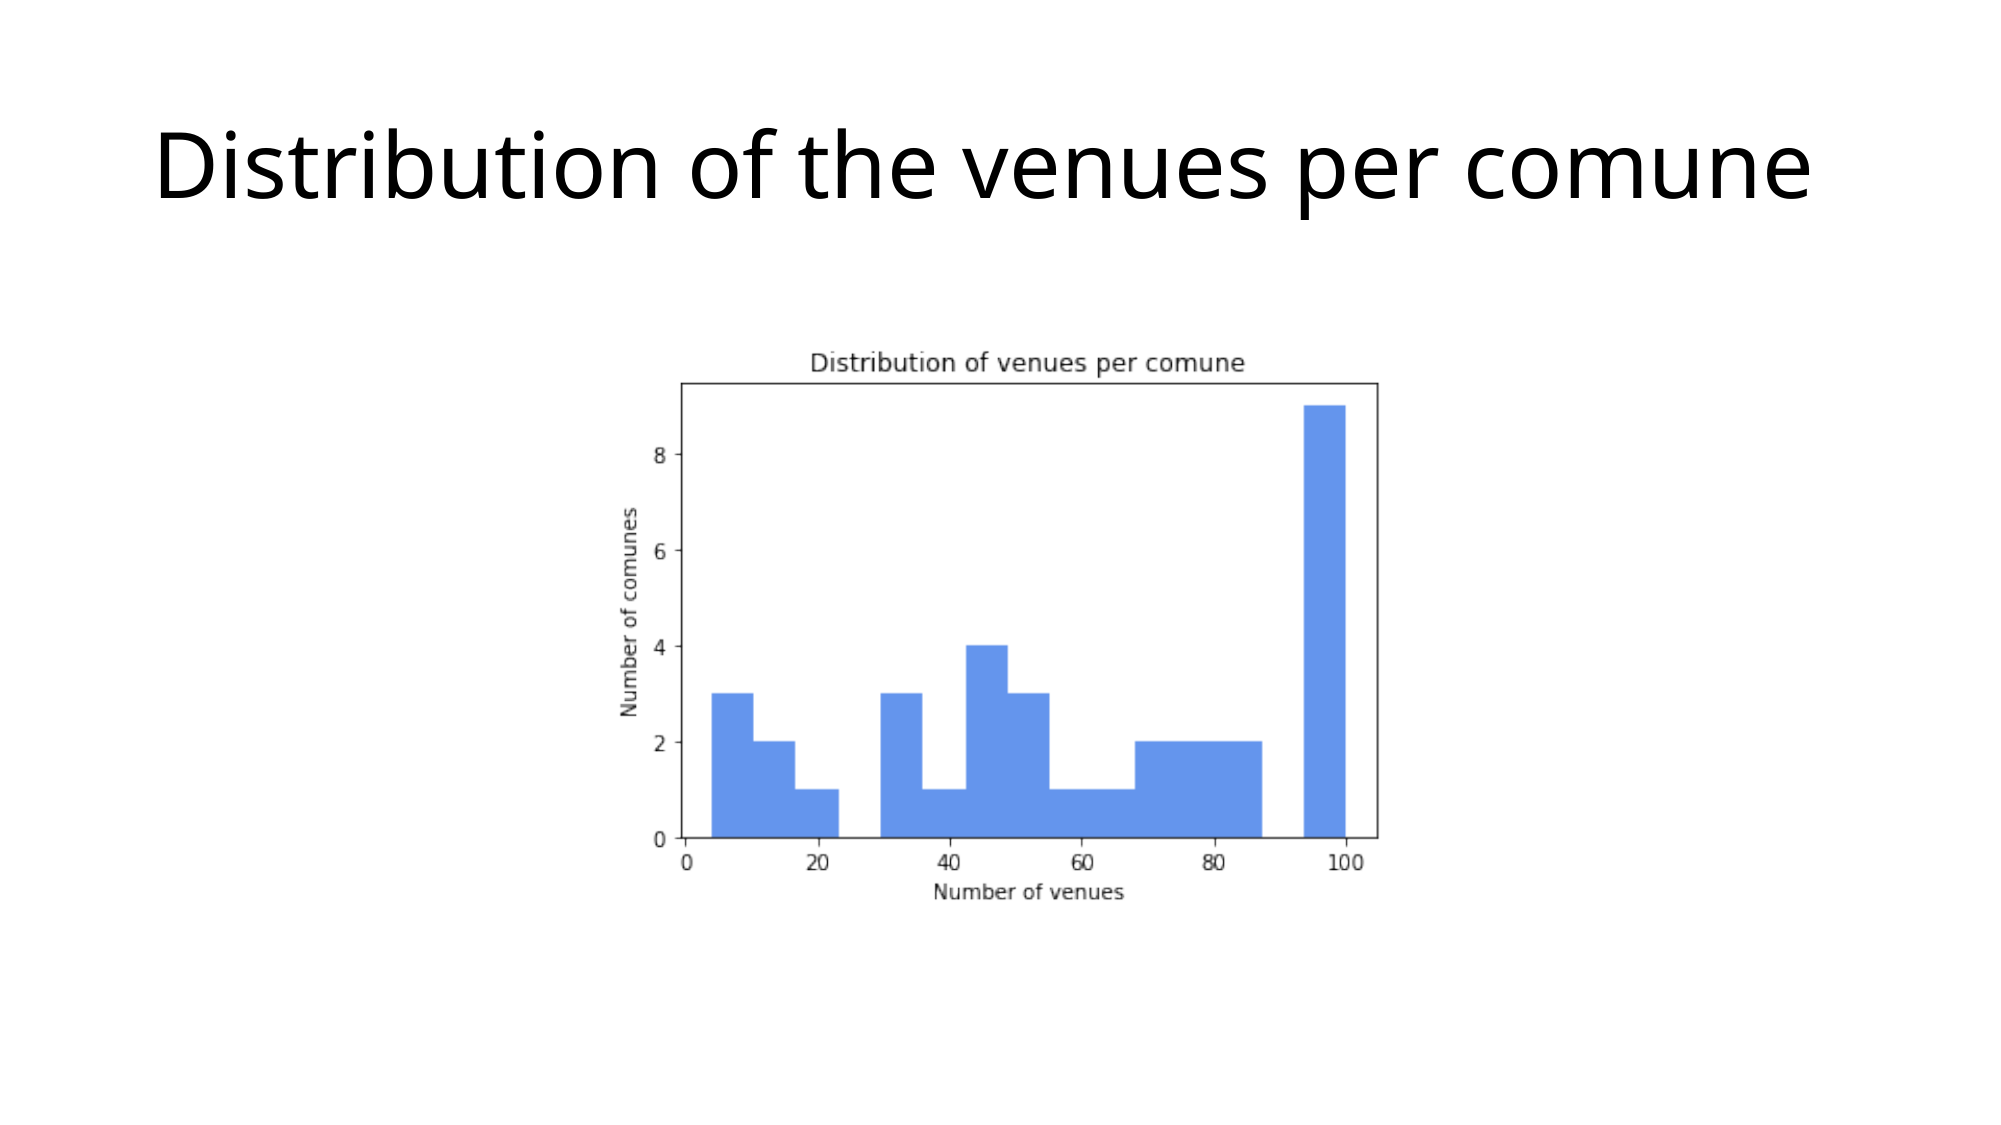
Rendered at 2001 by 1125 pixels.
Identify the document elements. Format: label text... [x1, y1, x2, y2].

title Distribution of the venues per comune [137, 59, 1863, 278]
picture [608, 337, 1392, 918]
